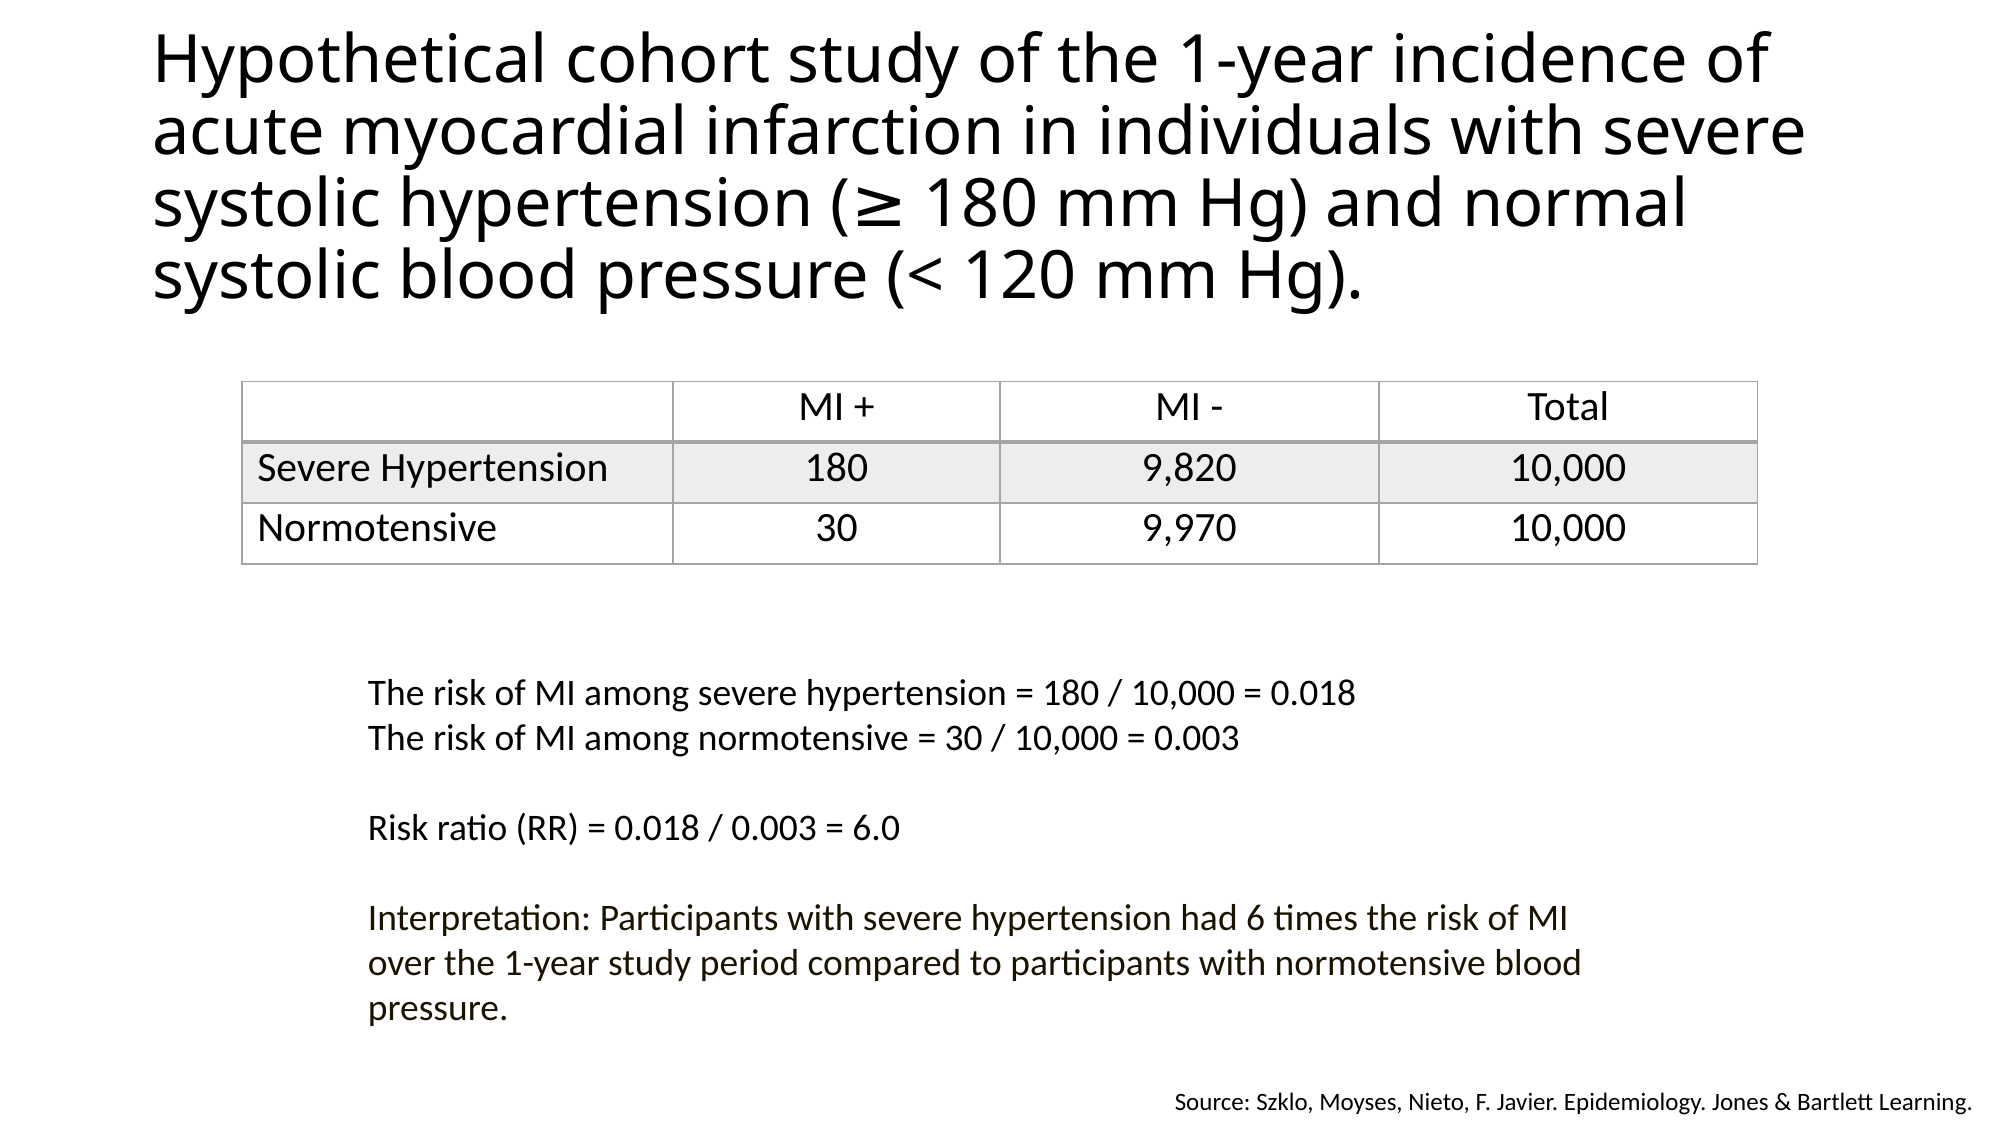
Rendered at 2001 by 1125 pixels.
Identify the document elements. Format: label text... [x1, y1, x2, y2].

table_header Total [1380, 382, 1757, 440]
table_header MI - [1001, 382, 1378, 440]
table_cell 9,970 [1001, 504, 1378, 563]
table_cell 10,000 [1380, 504, 1757, 563]
text_box Source: Szklo, Moyses, Nieto, F. Javier. Epidemiology. Jones & Bartlett Learning. [1160, 1077, 1996, 1123]
table_cell 9,820 [1001, 444, 1378, 502]
table_cell 180 [674, 444, 999, 502]
table_cell 10,000 [1380, 444, 1757, 502]
table_cell Severe Hypertension [243, 444, 672, 502]
title ﻿Hypothetical cohort study of the 1-year incidence of acute myocardial infarction in individuals with severe systolic hypertension (≥ 180 mm Hg) and normal systolic blood pressure (< 120 mm Hg). [137, 59, 1863, 278]
table_cell Normotensive [243, 504, 672, 563]
text_box The risk of MI among severe hypertension = 180 / 10,000 = 0.018 The risk of MI among normotensive = 30 / 10,000 = 0.003 Risk ratio (RR) = 0.018 / 0.003 = 6.0 Interpretation: Participants with severe hypertension had 6 times the risk of MI over the 1-year study period compared to participants with normotensive blood pressure. [353, 660, 1647, 1036]
table_header MI + [674, 382, 999, 440]
table_cell 30 [674, 504, 999, 563]
table_header [243, 382, 672, 440]
